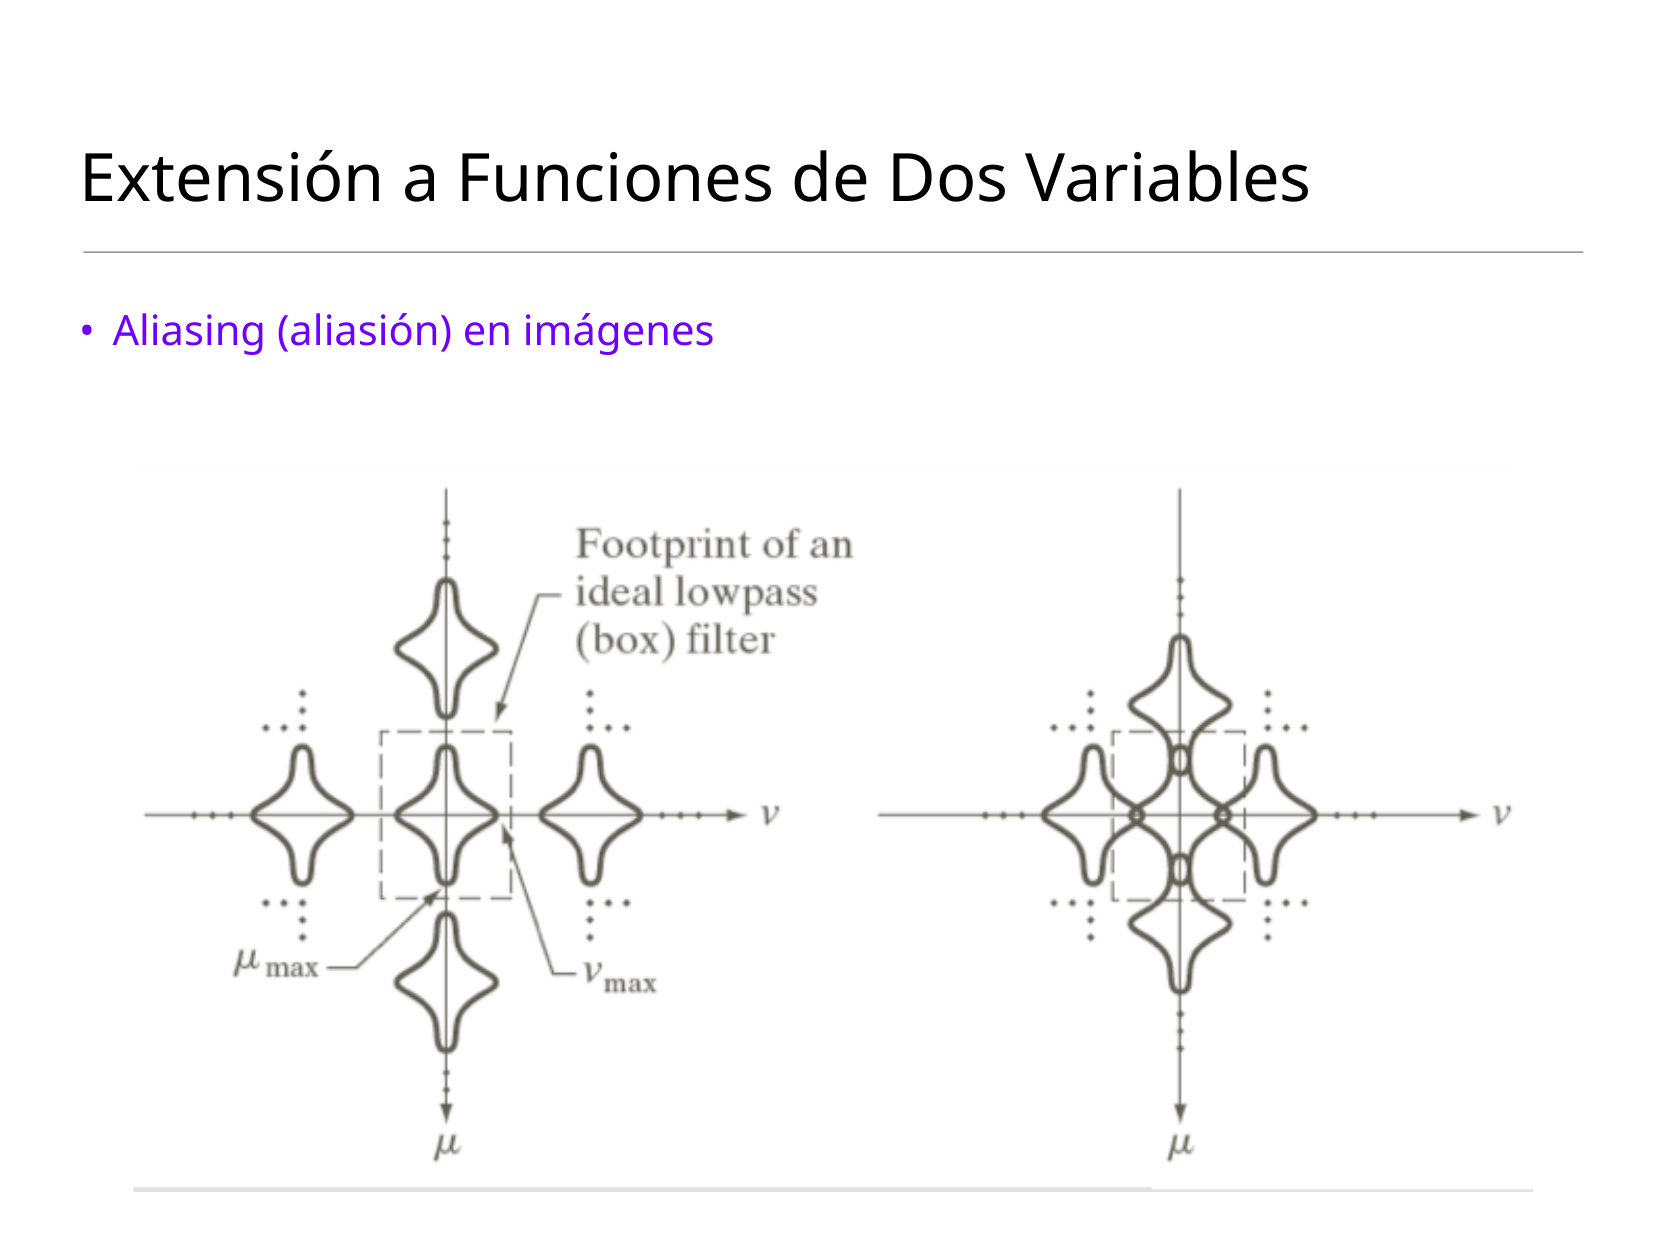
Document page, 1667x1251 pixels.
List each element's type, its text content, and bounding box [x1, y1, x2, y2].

title Extensión a Funciones de Dos Variables [72, 41, 1595, 222]
list Aliasing (aliasión) en imágenes [72, 297, 1595, 1141]
picture [133, 451, 1534, 1192]
